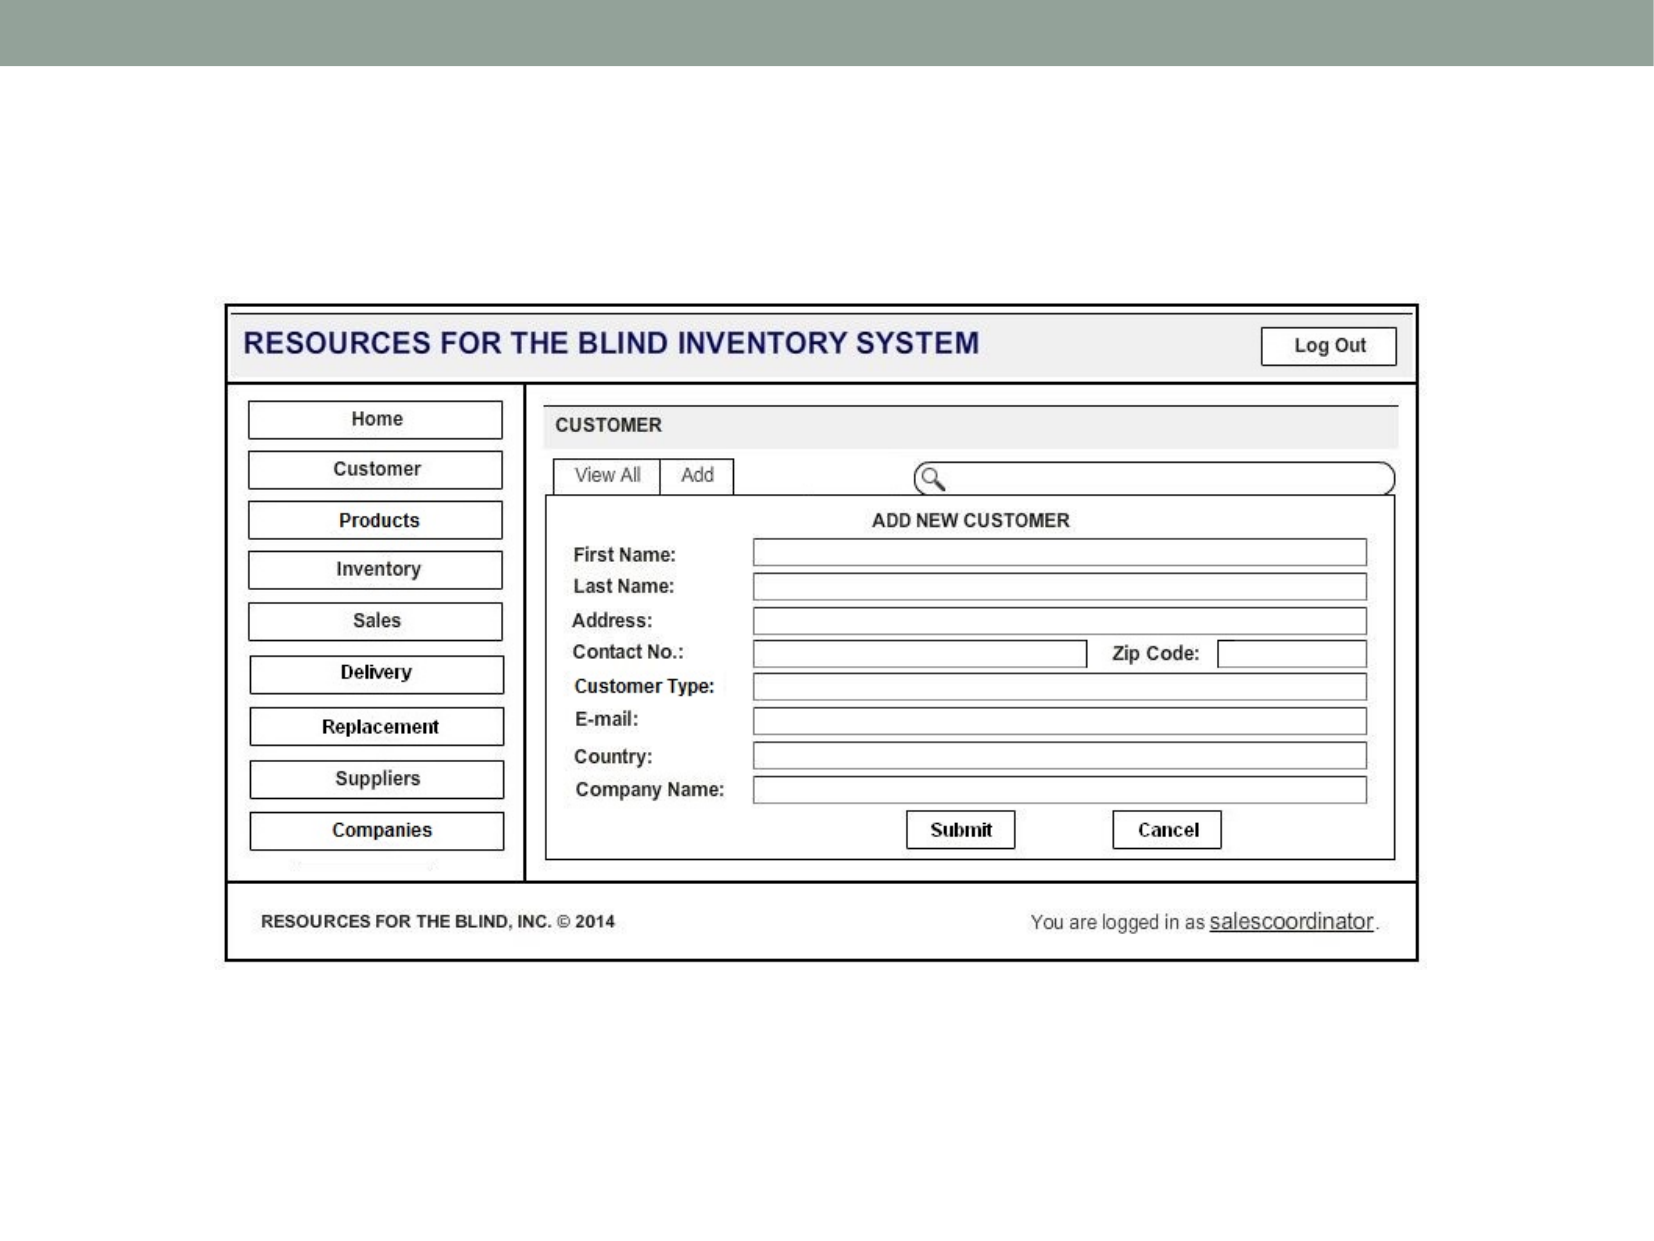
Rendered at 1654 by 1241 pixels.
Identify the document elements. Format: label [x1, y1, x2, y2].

picture [213, 296, 1427, 971]
